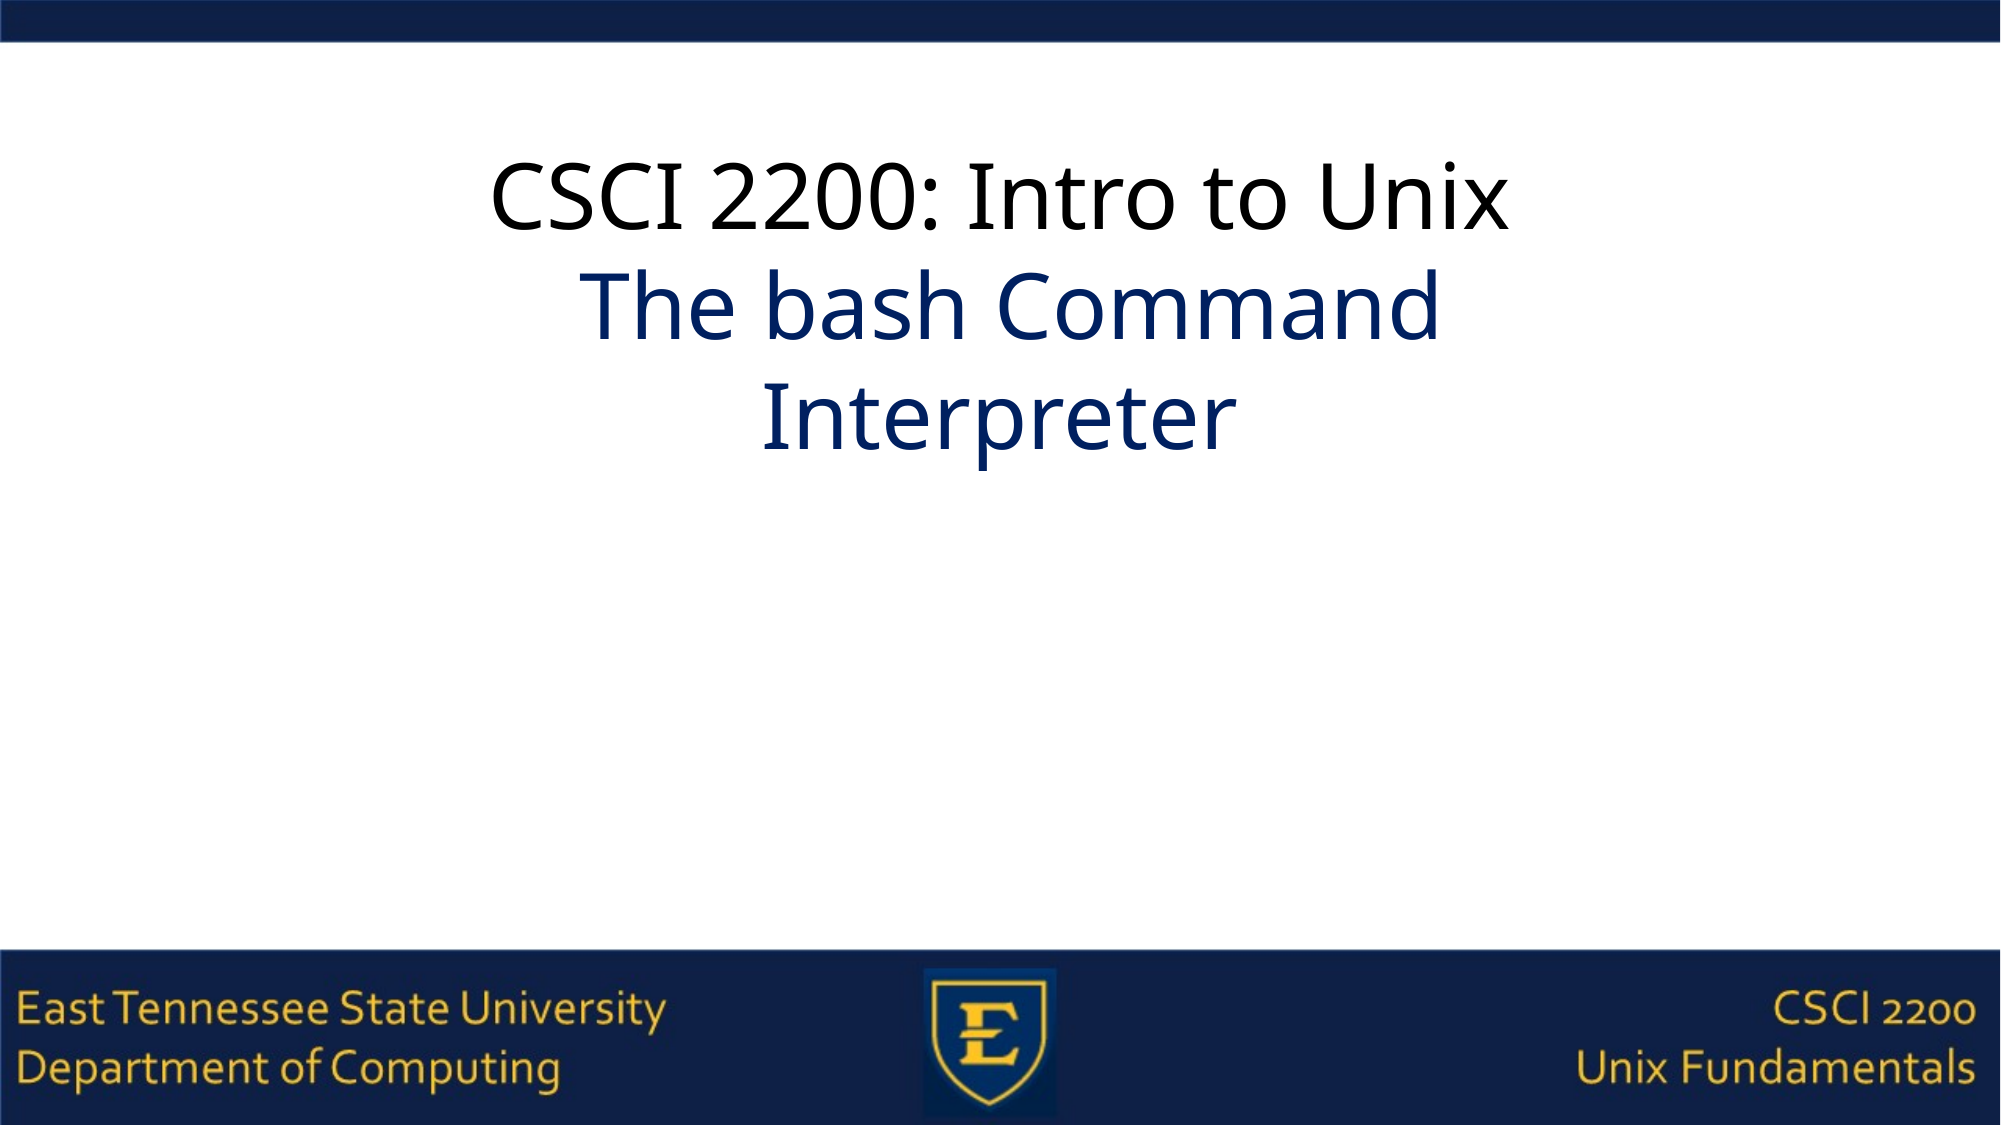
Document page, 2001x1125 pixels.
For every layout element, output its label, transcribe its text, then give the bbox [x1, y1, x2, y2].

title CSCI 2200: Intro to Unix The bash Command Interpreter [362, 125, 1638, 591]
picture [0, 0, 2001, 1125]
